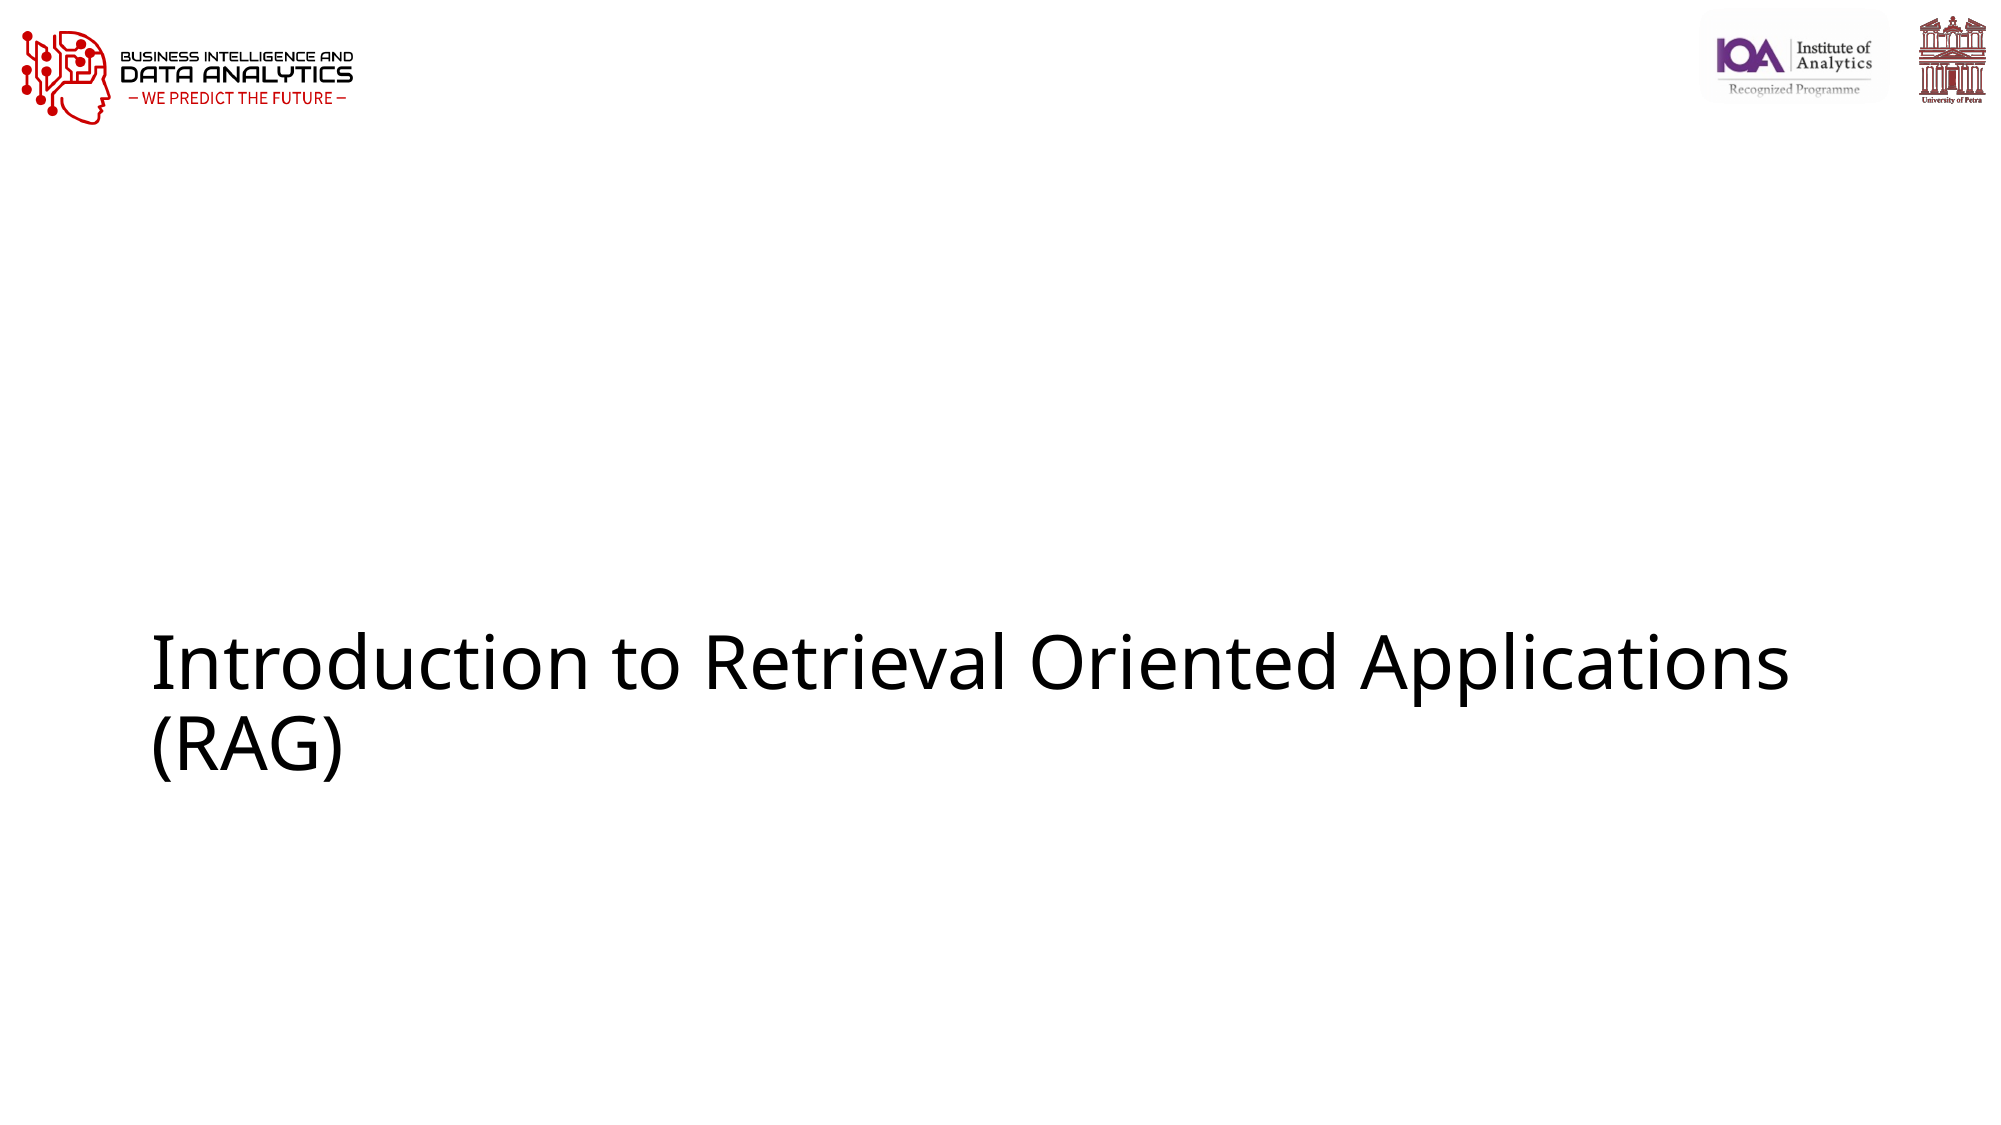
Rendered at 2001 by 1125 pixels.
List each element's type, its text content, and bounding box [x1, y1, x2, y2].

title Introduction to Retrieval Oriented Applications (RAG) [136, 562, 1862, 794]
picture [1919, 16, 1986, 111]
picture [1721, 30, 1868, 82]
picture [14, 26, 363, 131]
